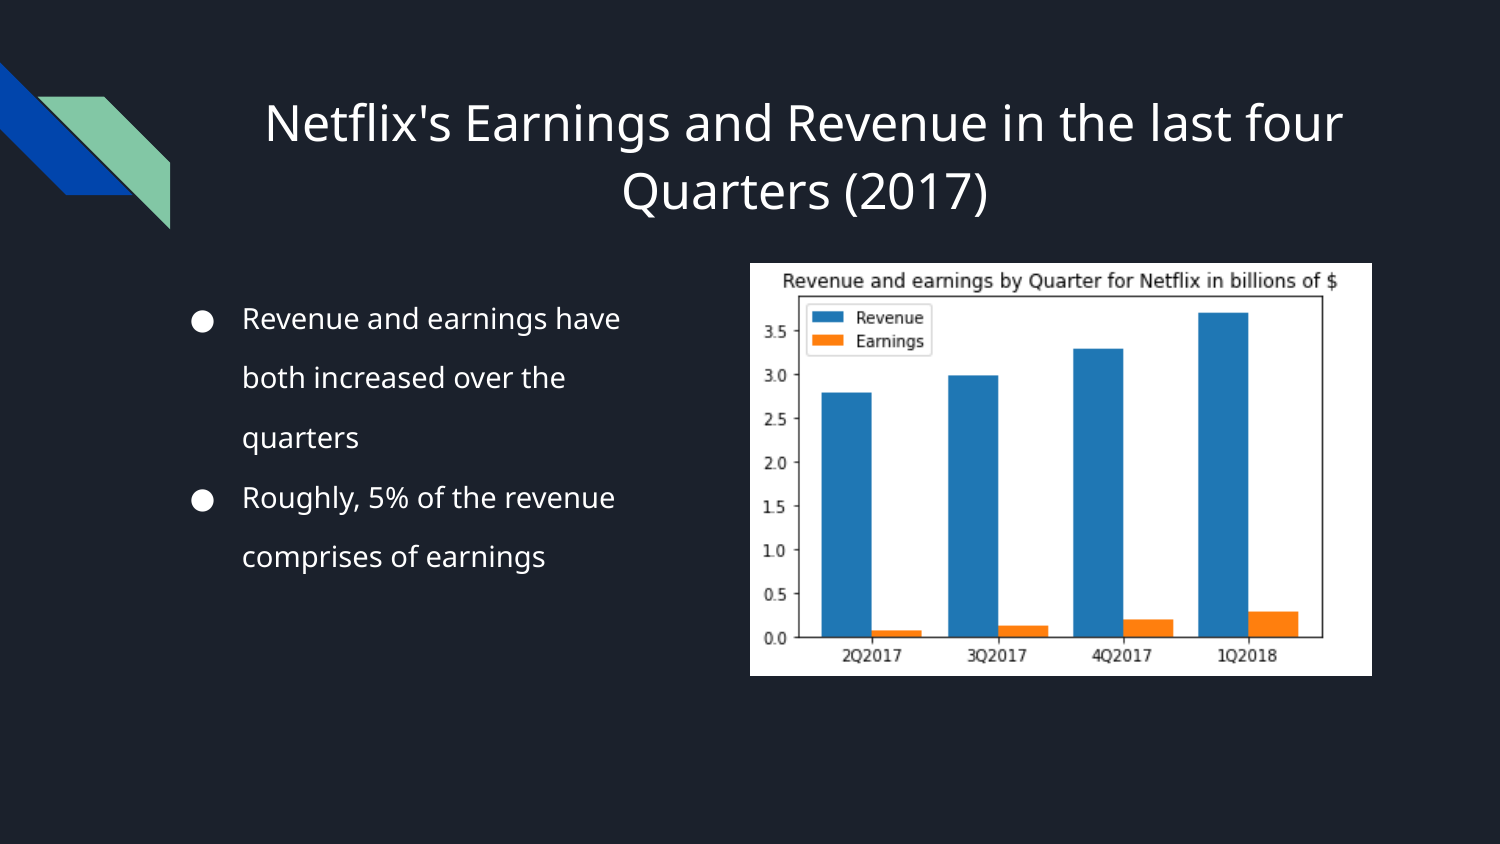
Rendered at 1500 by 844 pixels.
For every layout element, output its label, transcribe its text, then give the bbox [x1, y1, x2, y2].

title Netflix's Earnings and Revenue in the last four Quarters (2017) [195, 64, 1414, 248]
list Revenue and earnings have both increased over the quarters Roughly, 5% of the revenue comprises of earnings [151, 263, 665, 715]
picture [749, 263, 1372, 677]
